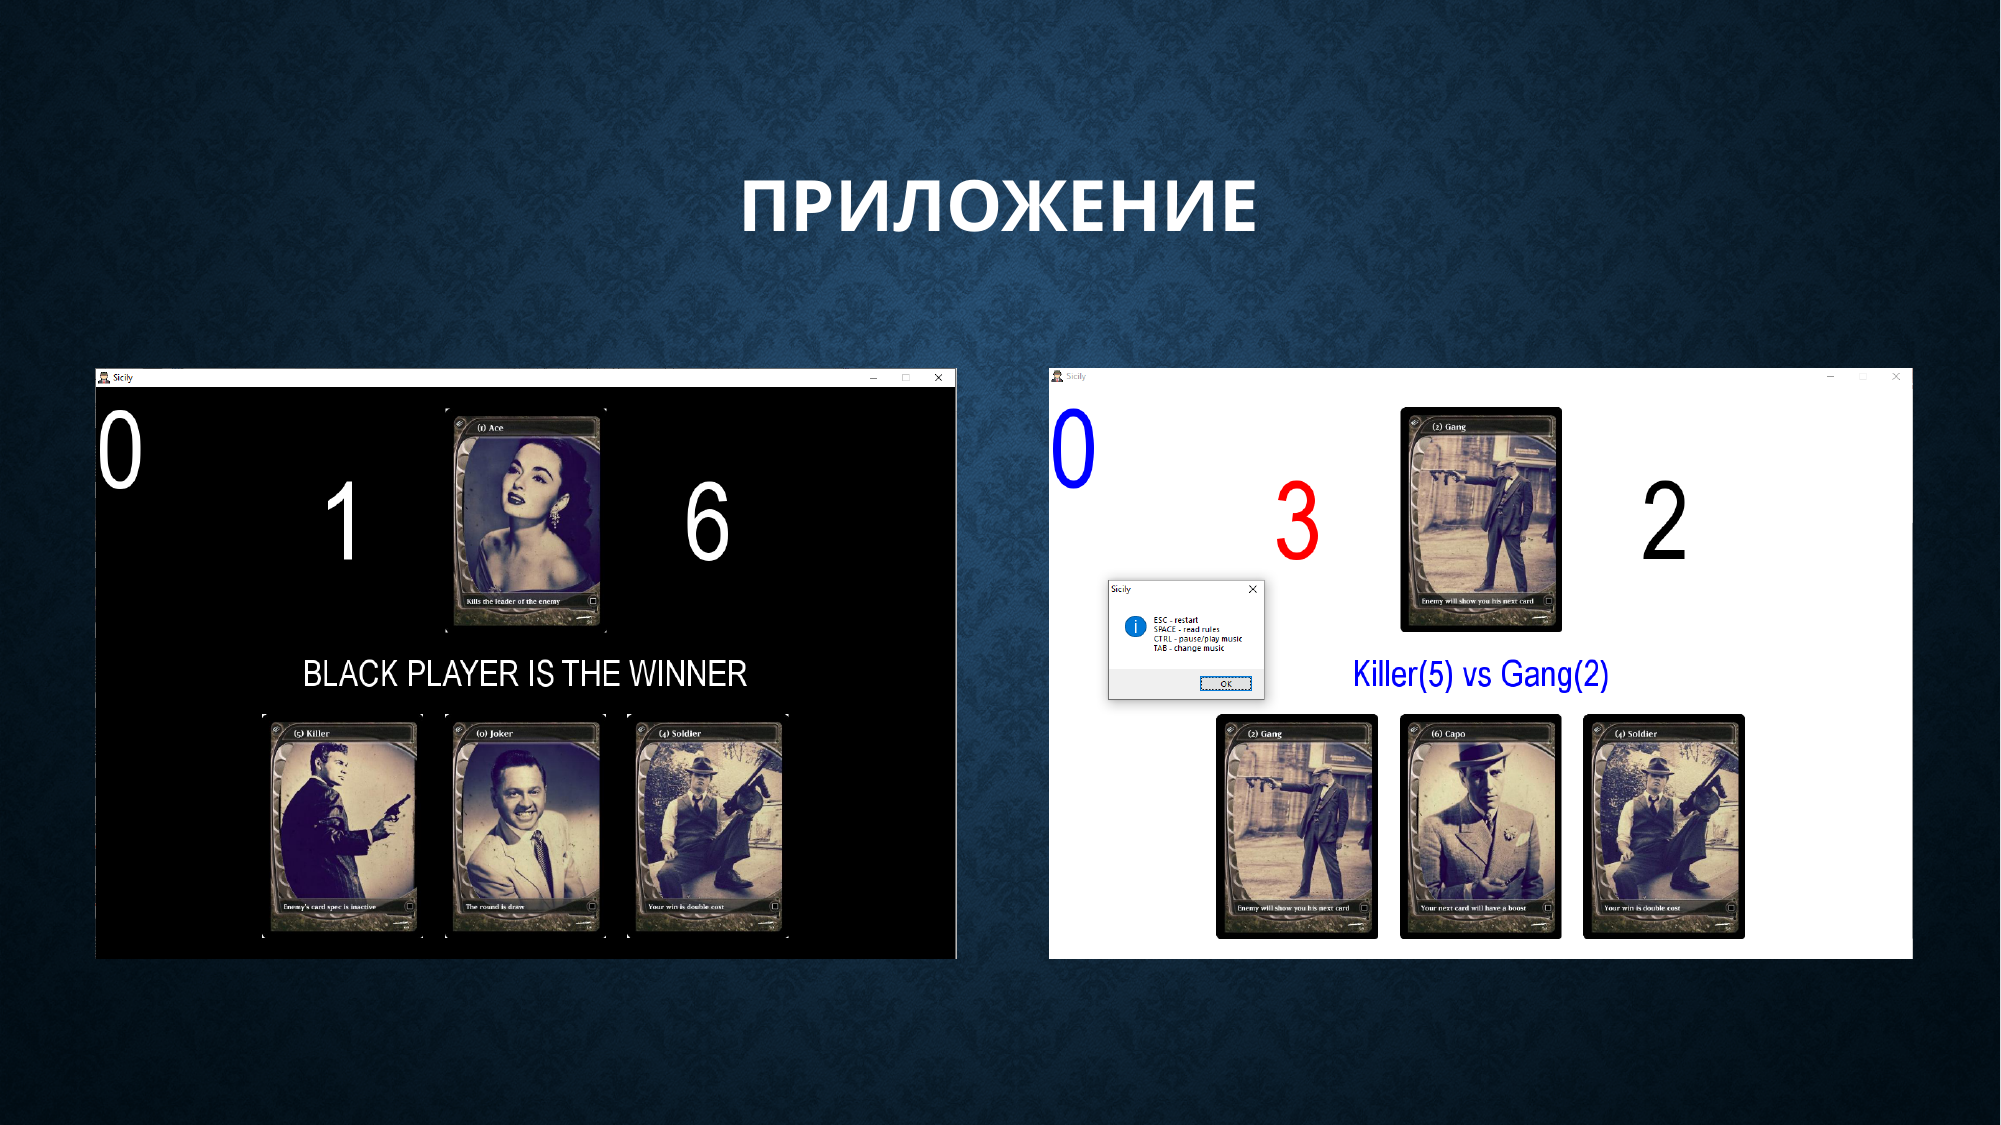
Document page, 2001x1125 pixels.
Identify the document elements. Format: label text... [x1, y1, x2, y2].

picture [94, 367, 957, 960]
title Приложение [149, 99, 1849, 318]
picture [1048, 367, 1913, 960]
